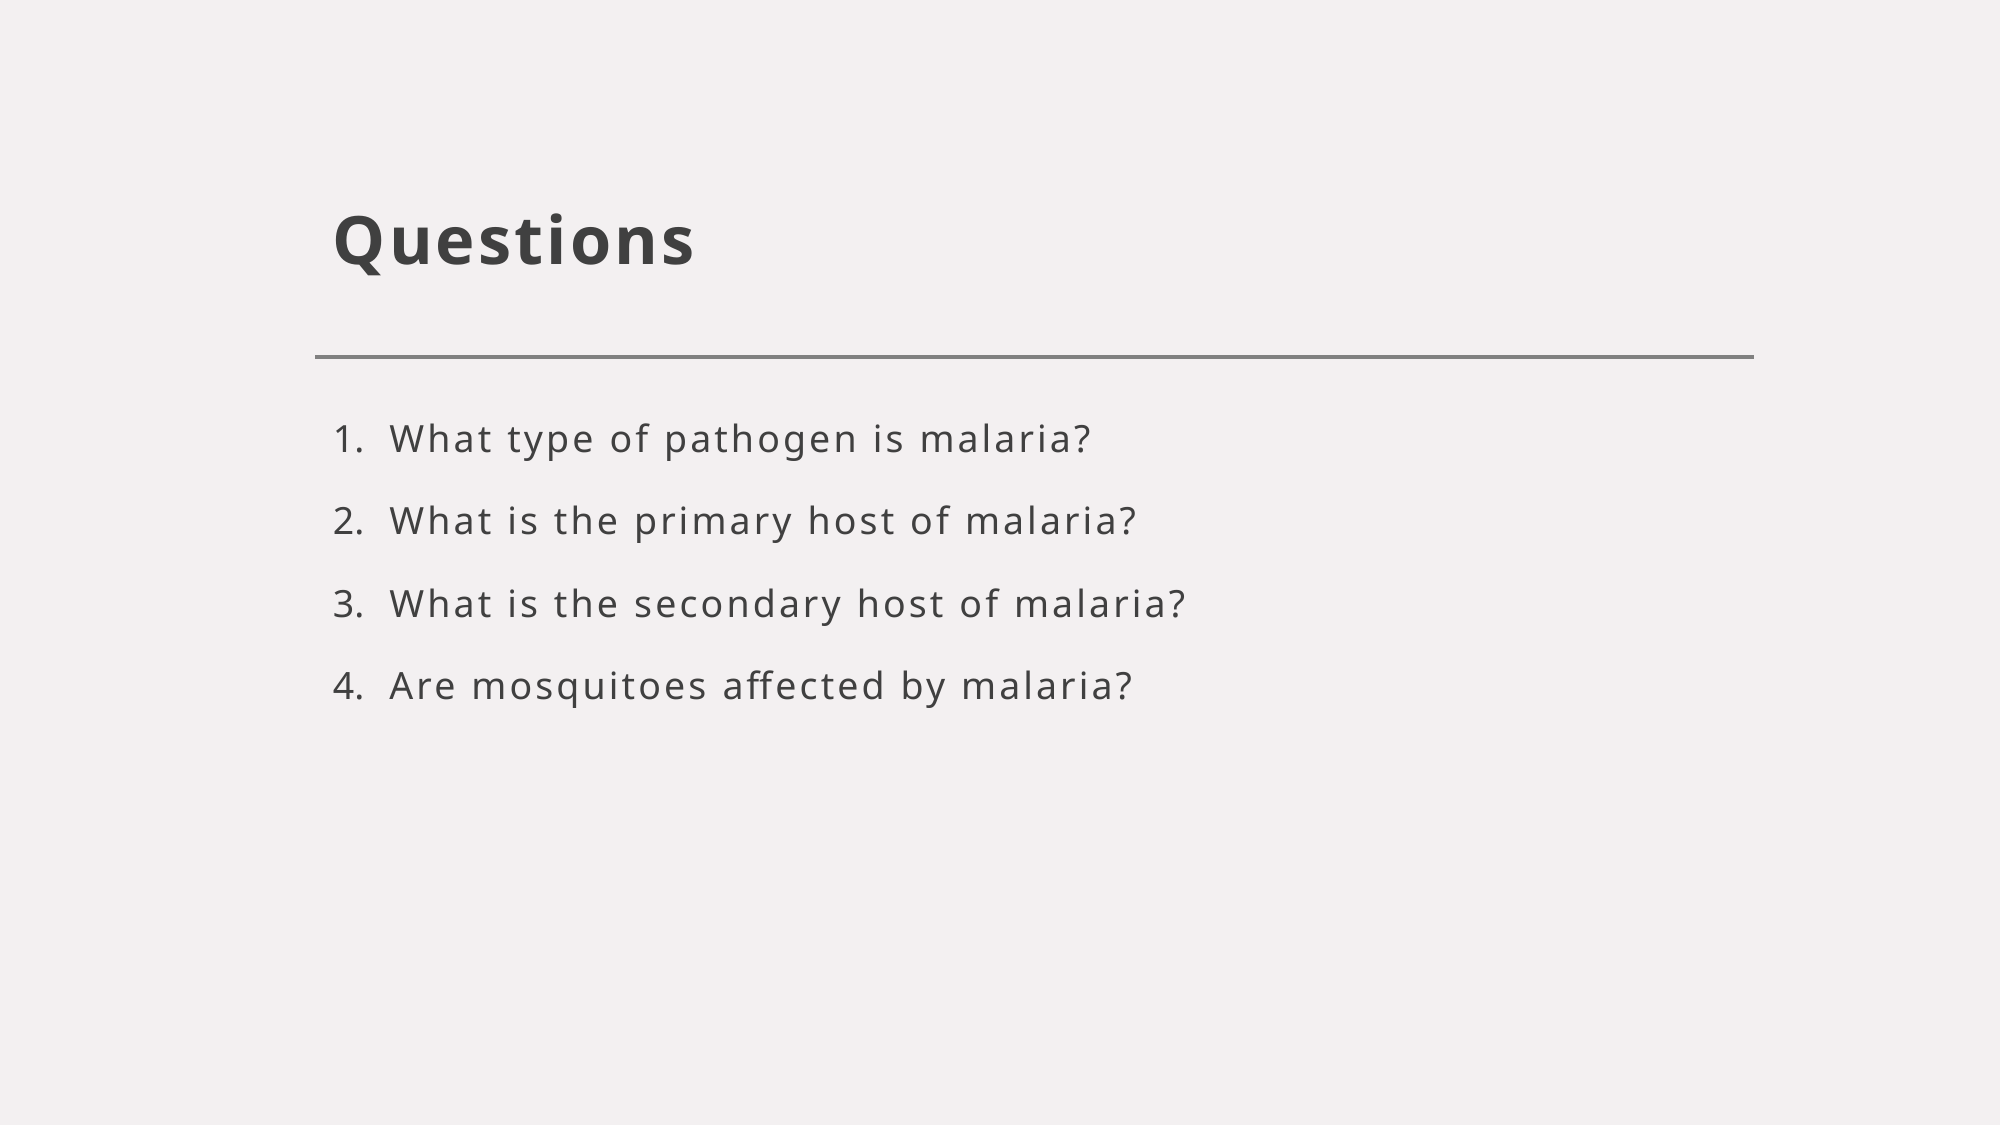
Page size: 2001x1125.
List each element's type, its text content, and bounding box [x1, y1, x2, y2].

title Questions [315, 72, 1754, 294]
list What type of pathogen is malaria? What is the primary host of malaria? What is the secondary host of malaria? Are mosquitoes affected by malaria? [315, 379, 1754, 979]
